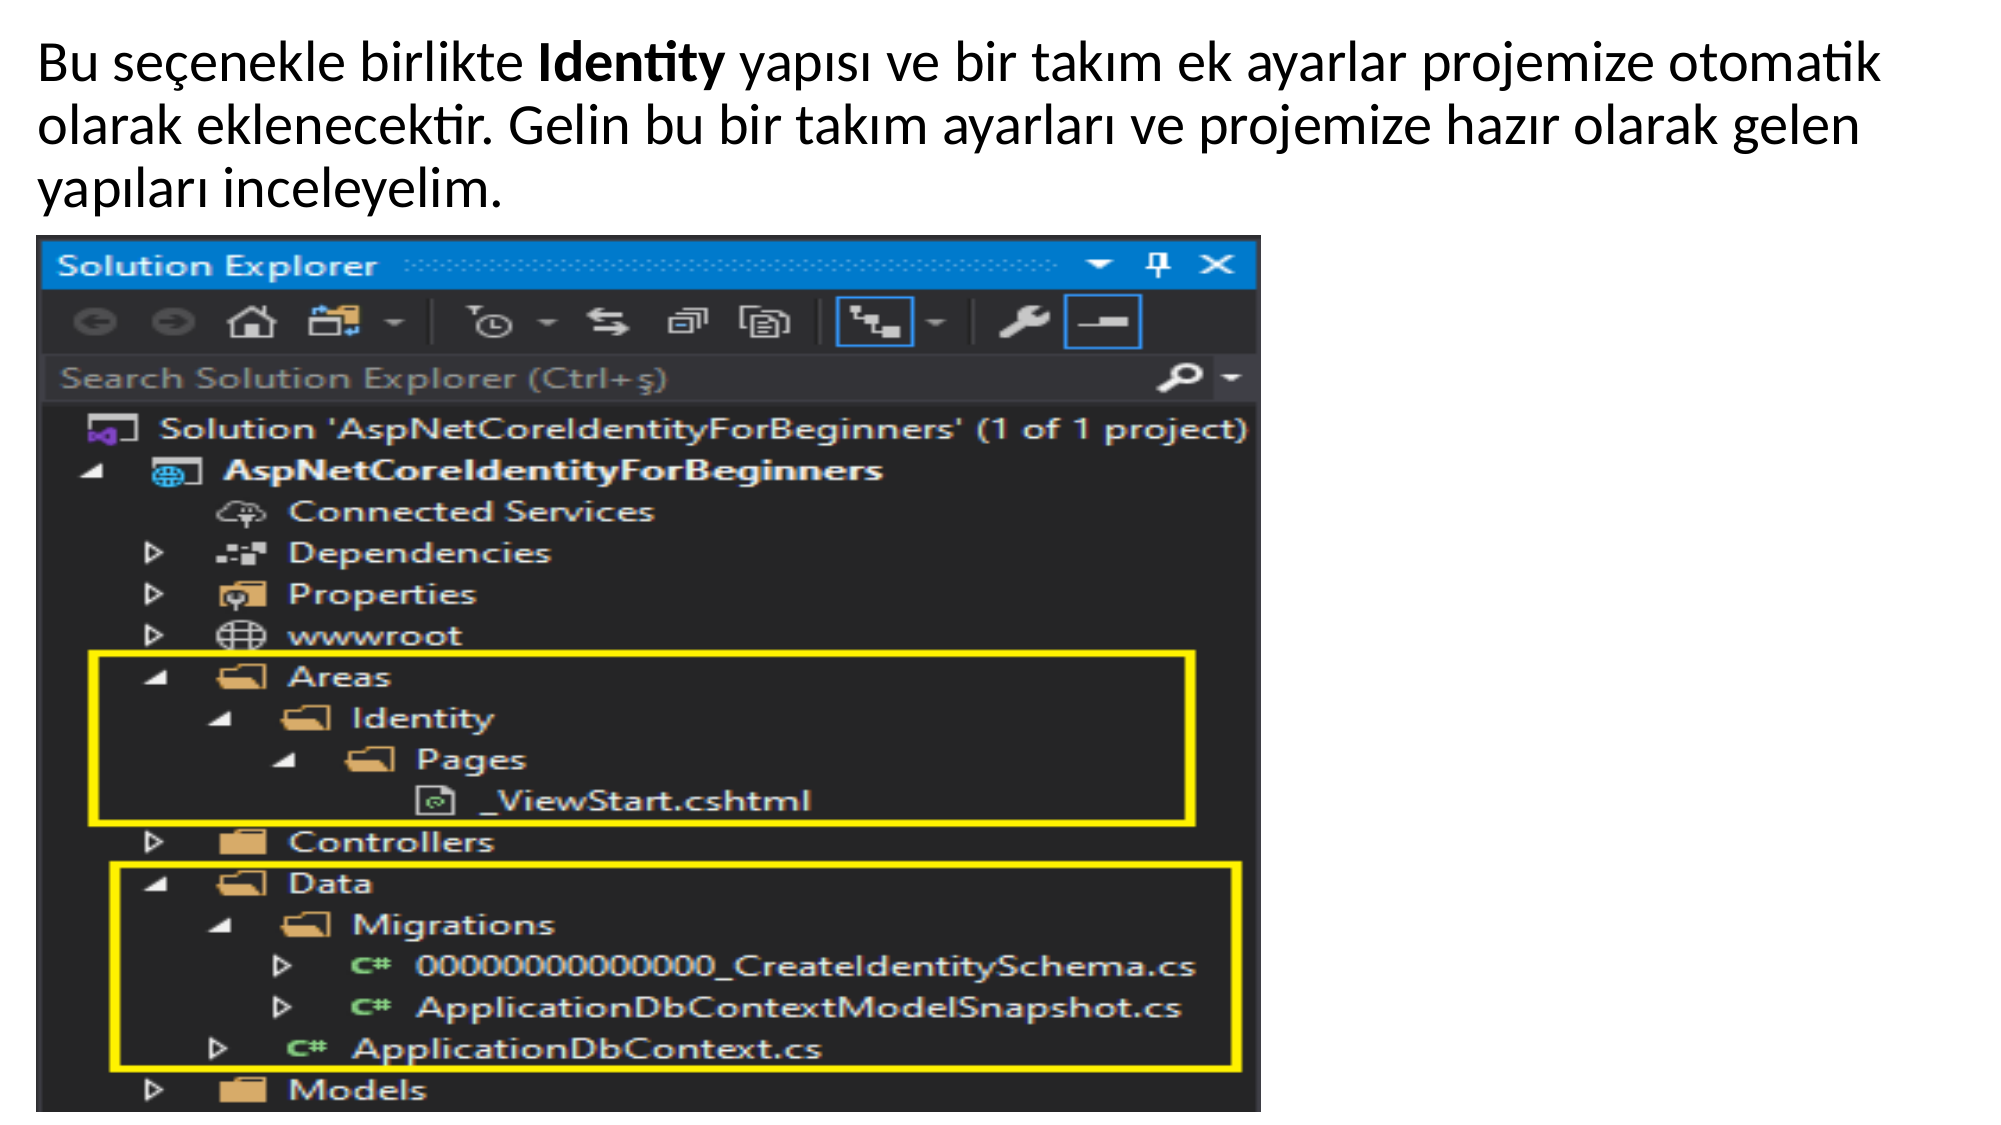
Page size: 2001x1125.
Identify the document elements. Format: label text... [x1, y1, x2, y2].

picture [36, 235, 1261, 1112]
list Bu seçenekle birlikte Identity yapısı ve bir takım ek ayarlar projemize otomatik olarak eklenecektir. Gelin bu bir takım ayarları ve projemize hazır olarak gelen yapıları inceleyelim. [22, 23, 1982, 1111]
